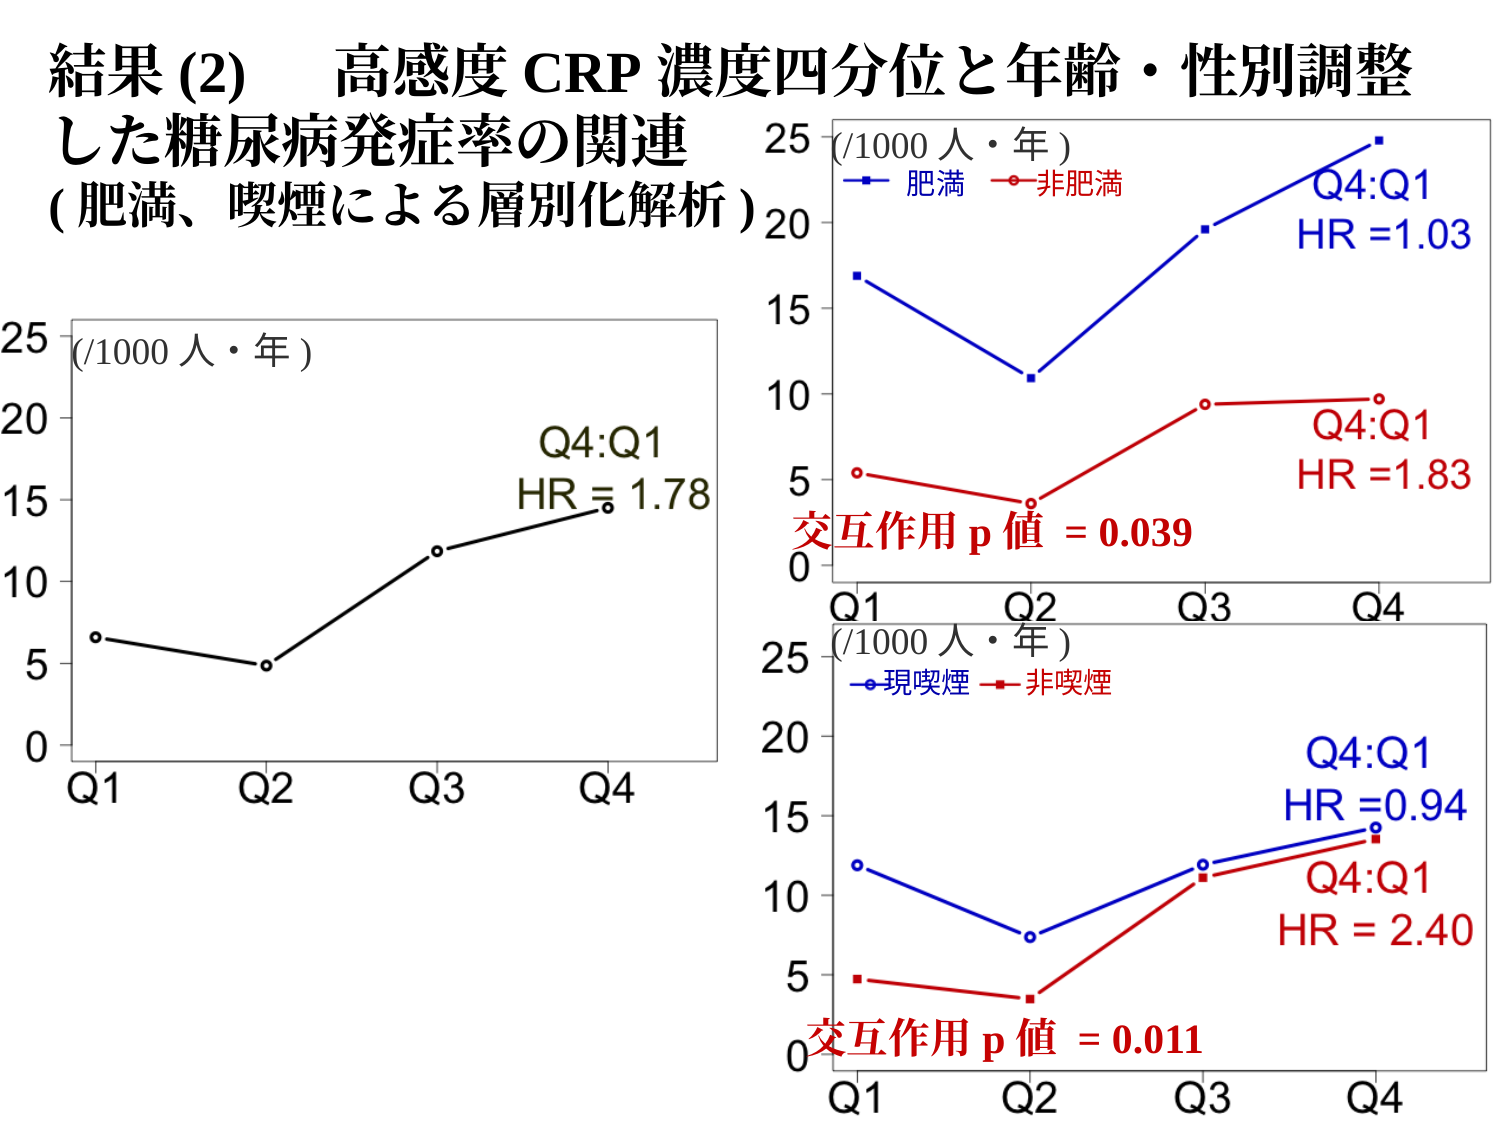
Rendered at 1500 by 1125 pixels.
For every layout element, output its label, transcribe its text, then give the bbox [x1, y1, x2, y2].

picture [0, 314, 726, 811]
text_box 結果(2) 高感度CRP濃度四分位と年齢・性別調整した糖尿病発症率の関連 (肥満、喫煙による層別化解析) [0, 26, 1453, 242]
picture [761, 113, 1496, 1118]
